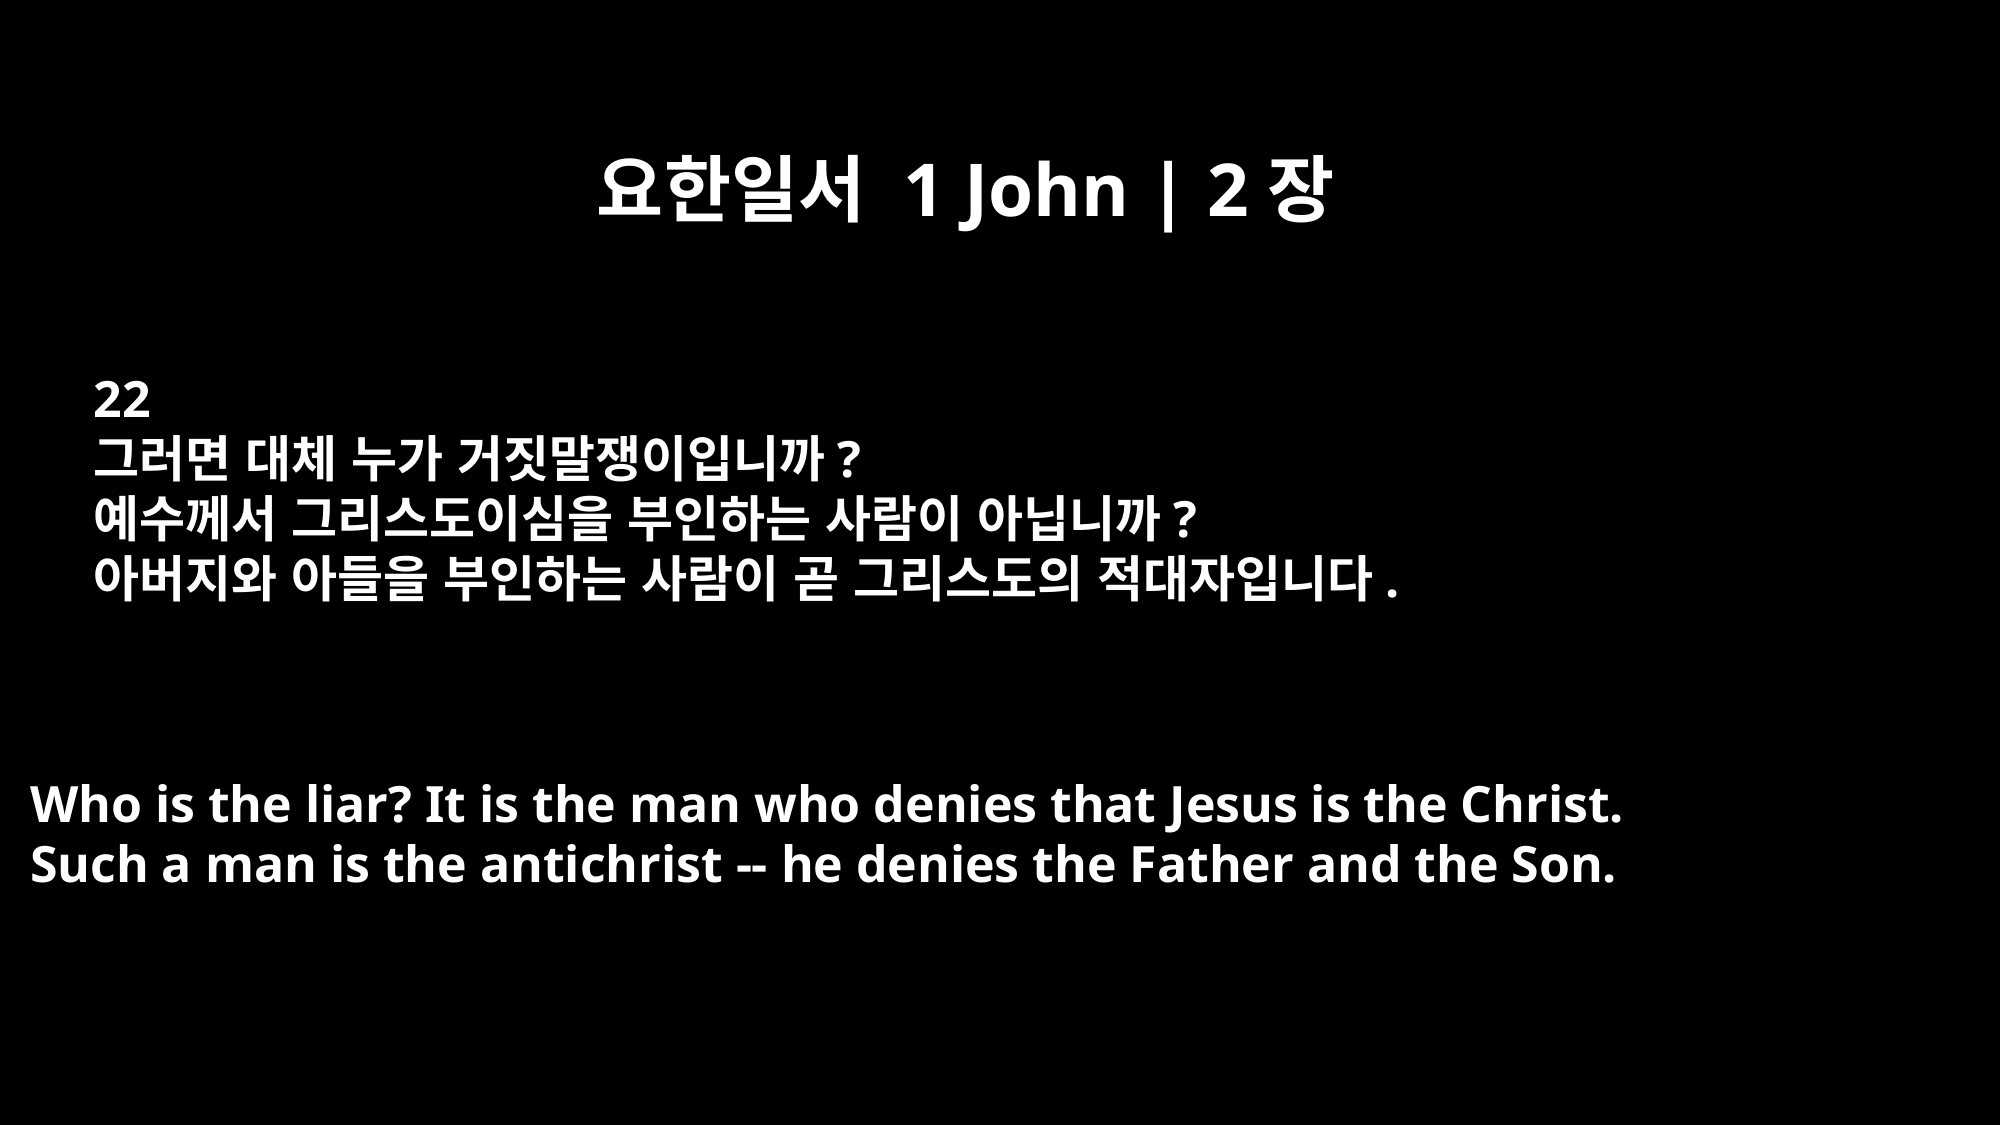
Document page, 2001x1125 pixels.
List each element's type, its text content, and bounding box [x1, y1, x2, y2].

text_box Who is the liar? It is the man who denies that Jesus is the Christ. Such a man is the antichrist -- he denies the Father and the Son. [15, 764, 1653, 900]
text_box 요한일서 1 John | 2장 [582, 136, 1350, 239]
text_box 22 그러면 대체 누가 거짓말쟁이입니까? 예수께서 그리스도이심을 부인하는 사람이 아닙니까? 아버지와 아들을 부인하는 사람이 곧 그리스도의 적대자입니다. [78, 359, 1415, 615]
